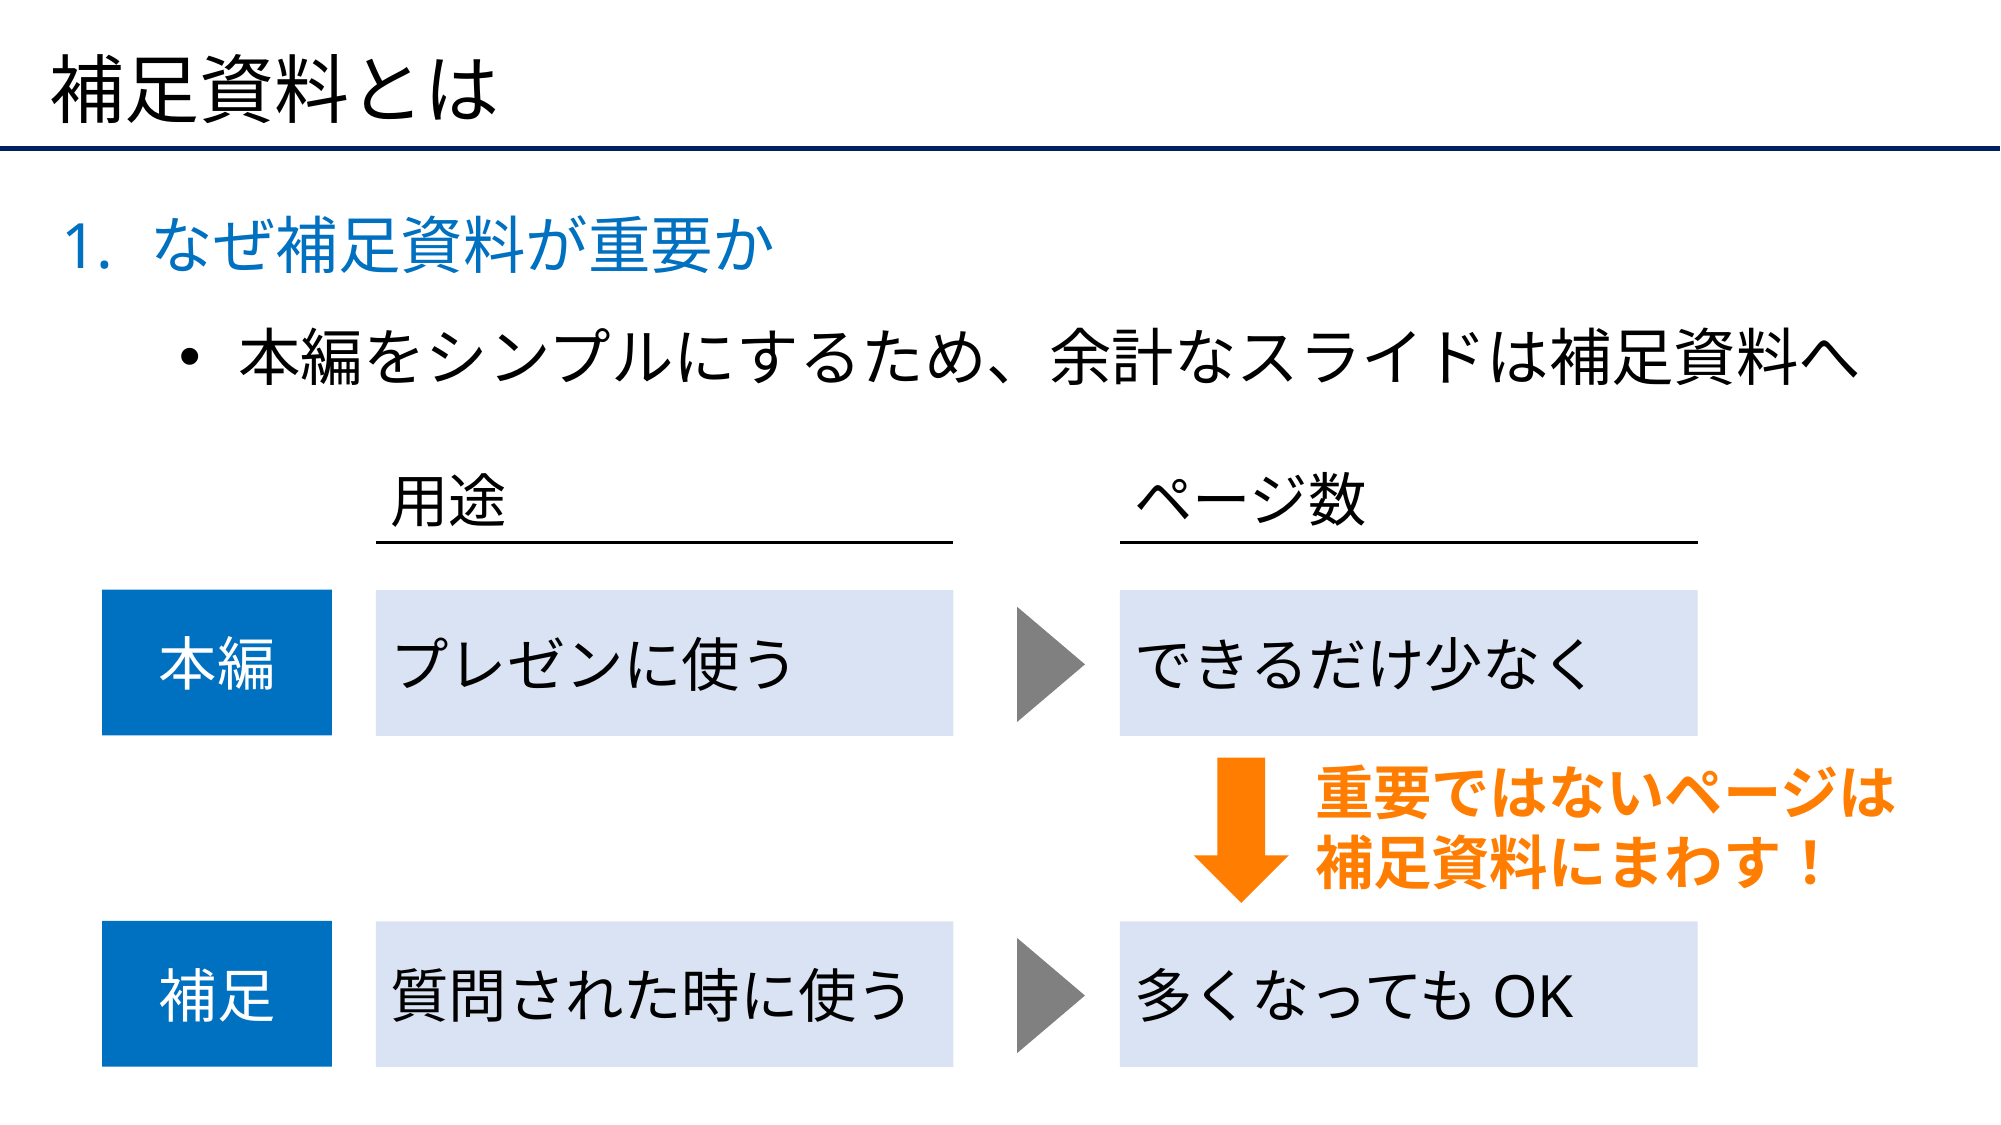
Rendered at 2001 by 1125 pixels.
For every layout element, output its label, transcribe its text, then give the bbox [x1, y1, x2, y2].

text_box 重要ではないページは 補足資料にまわす！ [1300, 748, 1925, 904]
text_box 多くなってもOK [1119, 920, 1699, 1068]
text_box できるだけ少なく [1119, 589, 1699, 737]
text_box [1016, 604, 1087, 725]
text_box 用途 [375, 456, 645, 542]
text_box ページ数 [1119, 456, 1389, 541]
text_box 本編 [101, 589, 333, 737]
text_box 質問された時に使う [375, 920, 954, 1068]
text_box [1016, 935, 1087, 1056]
text_box 補足 [101, 920, 333, 1068]
title 補足資料とは [34, 30, 1925, 157]
text_box プレゼンに使う [375, 589, 954, 737]
text_box [1193, 757, 1289, 903]
text_box なぜ補足資料が重要か 本編をシンプルにするため、余計なスライドは補足資料へ [46, 160, 1925, 401]
